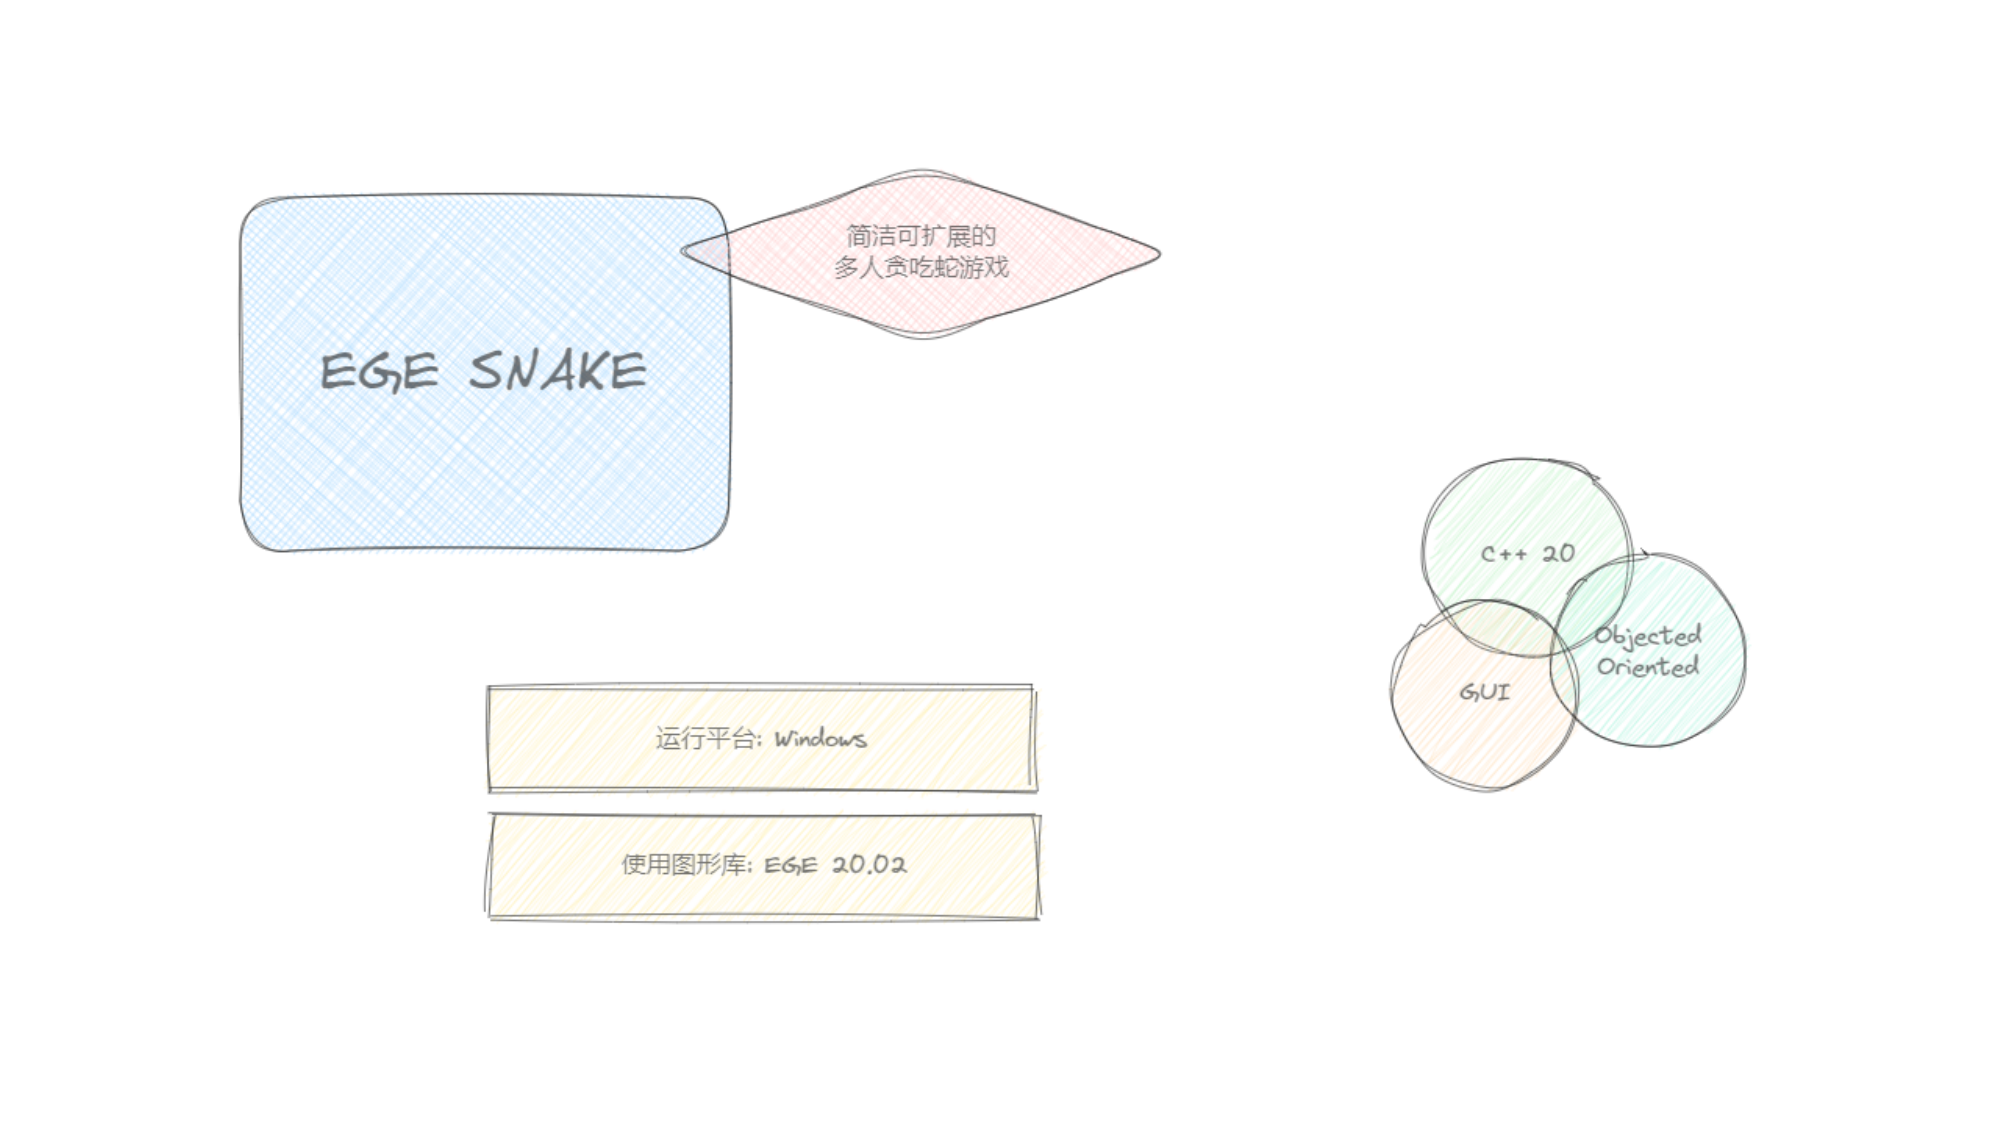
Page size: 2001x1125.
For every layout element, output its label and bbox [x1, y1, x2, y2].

picture [224, 150, 1761, 934]
